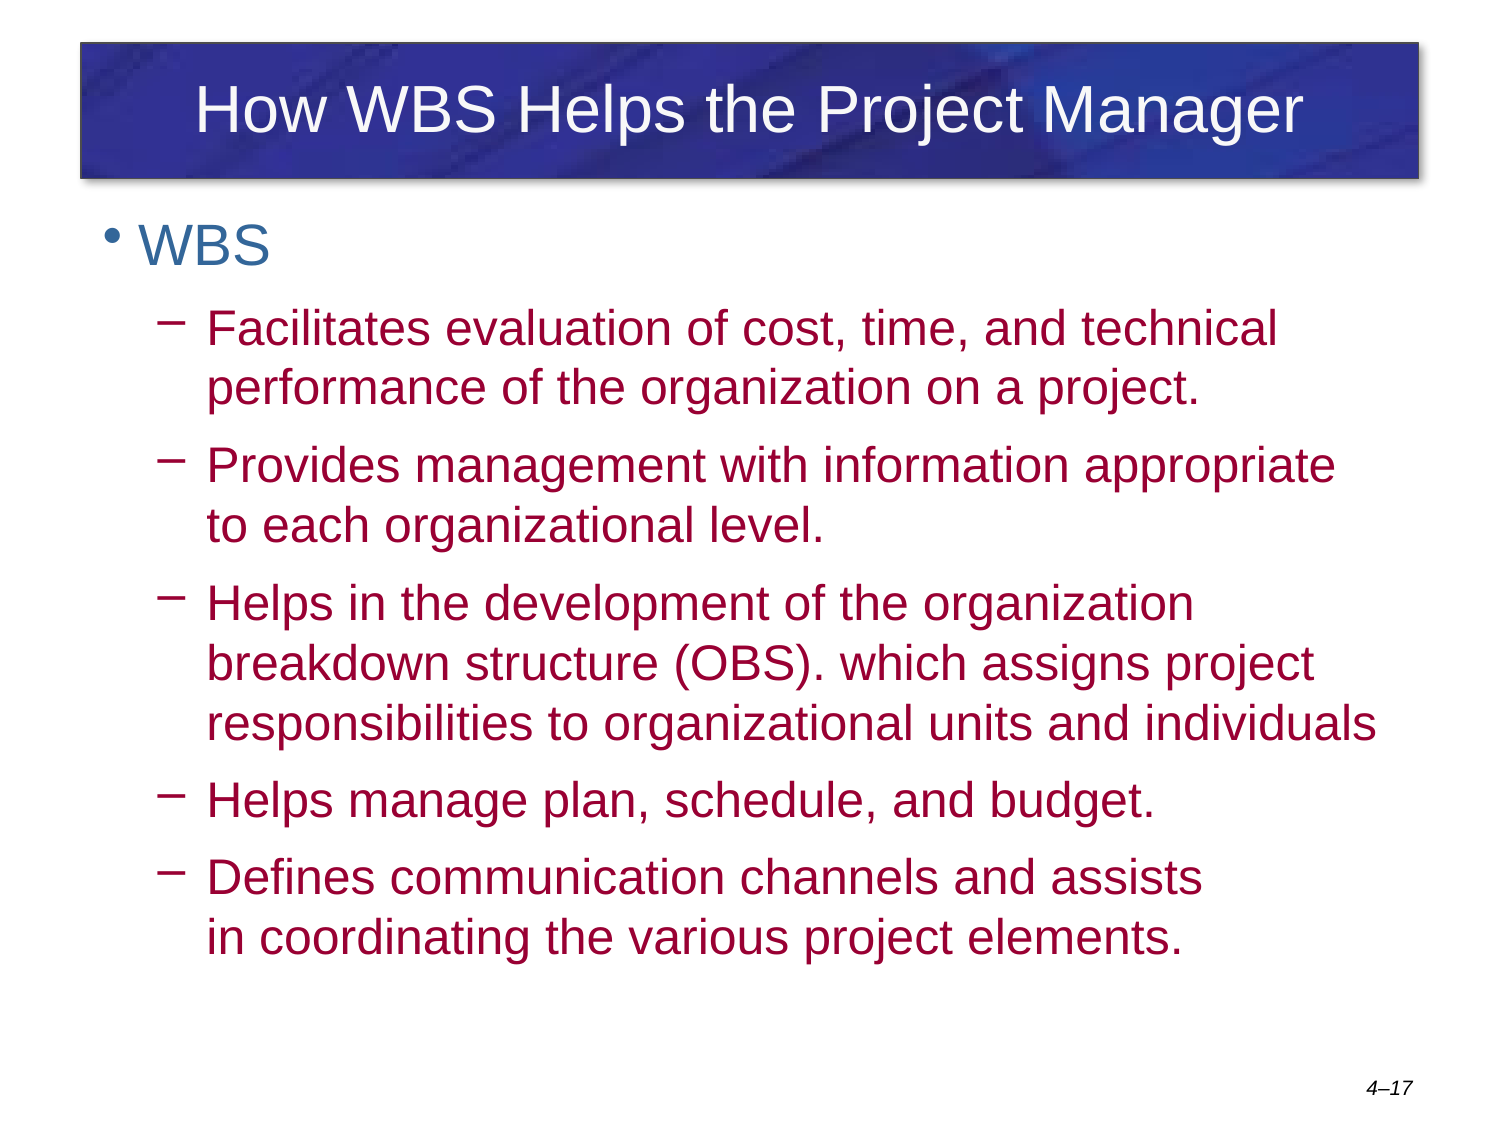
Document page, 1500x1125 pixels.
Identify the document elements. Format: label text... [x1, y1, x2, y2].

slide_number 4–17 [1065, 1074, 1413, 1100]
list WBS Facilitates evaluation of cost, time, and technical performance of the organization on a project. Provides management with information appropriate to each organizational level. Helps in the development of the organization breakdown structure (OBS). which assigns project responsibilities to organizational units and individuals Helps manage plan, schedule, and budget. Defines communication channels and assists in coordinating the various project elements. [87, 200, 1410, 1000]
title How WBS Helps the Project Manager [80, 42, 1419, 179]
